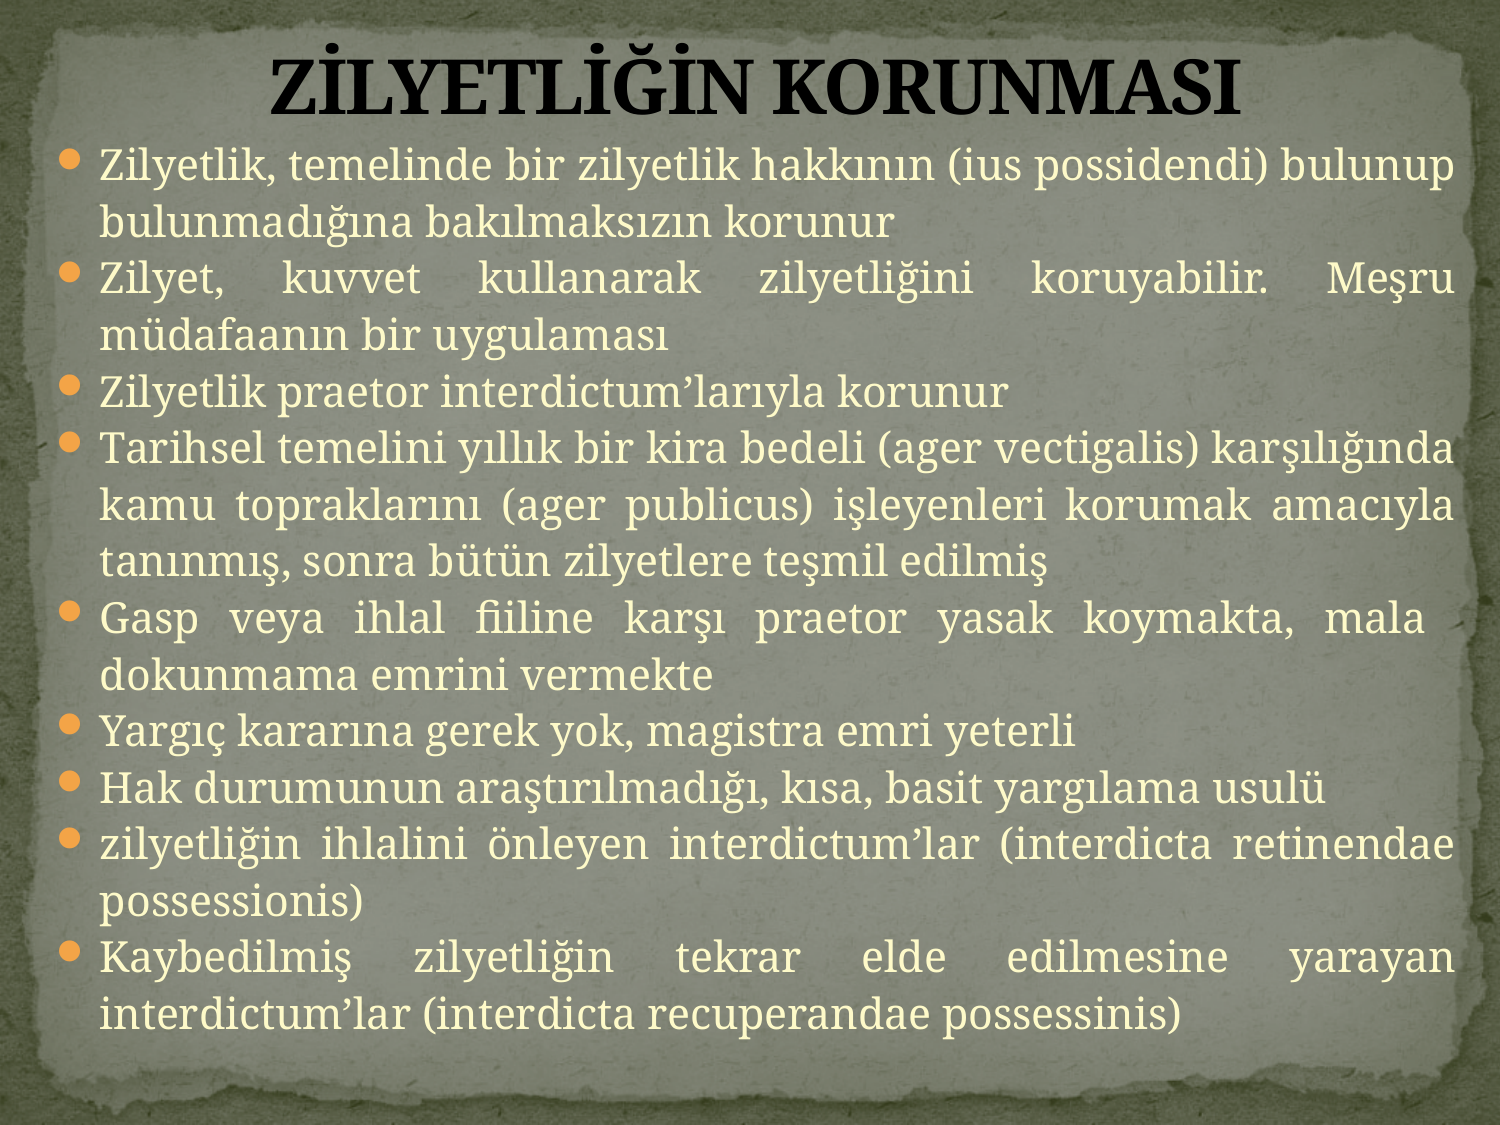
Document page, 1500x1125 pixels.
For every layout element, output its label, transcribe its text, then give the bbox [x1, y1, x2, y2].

title ZİLYETLİĞİN KORUNMASI [41, 30, 1471, 138]
list Zilyetlik, temelinde bir zilyetlik hakkının (ius possidendi) bulunup bulunmadığına bakılmaksızın korunur Zilyet, kuvvet kullanarak zilyetliğini koruyabilir. Meşru müdafaanın bir uygulaması Zilyetlik praetor interdictum’larıyla korunur Tarihsel temelini yıllık bir kira bedeli (ager vectigalis) karşılığında kamu topraklarını (ager publicus) işleyenleri korumak amacıyla tanınmış, sonra bütün zilyetlere teşmil edilmiş Gasp veya ihlal fiiline karşı praetor yasak koymakta, mala dokunmama emrini vermekte Yargıç kararına gerek yok, magistra emri yeterli Hak durumunun araştırılmadığı, kısa, basit yargılama usulü zilyetliğin ihlalini önleyen interdictum’lar (interdicta retinendae possessionis) Kaybedilmiş zilyetliğin tekrar elde edilmesine yarayan interdictum’lar (interdicta recuperandae possessinis) [41, 138, 1471, 1106]
